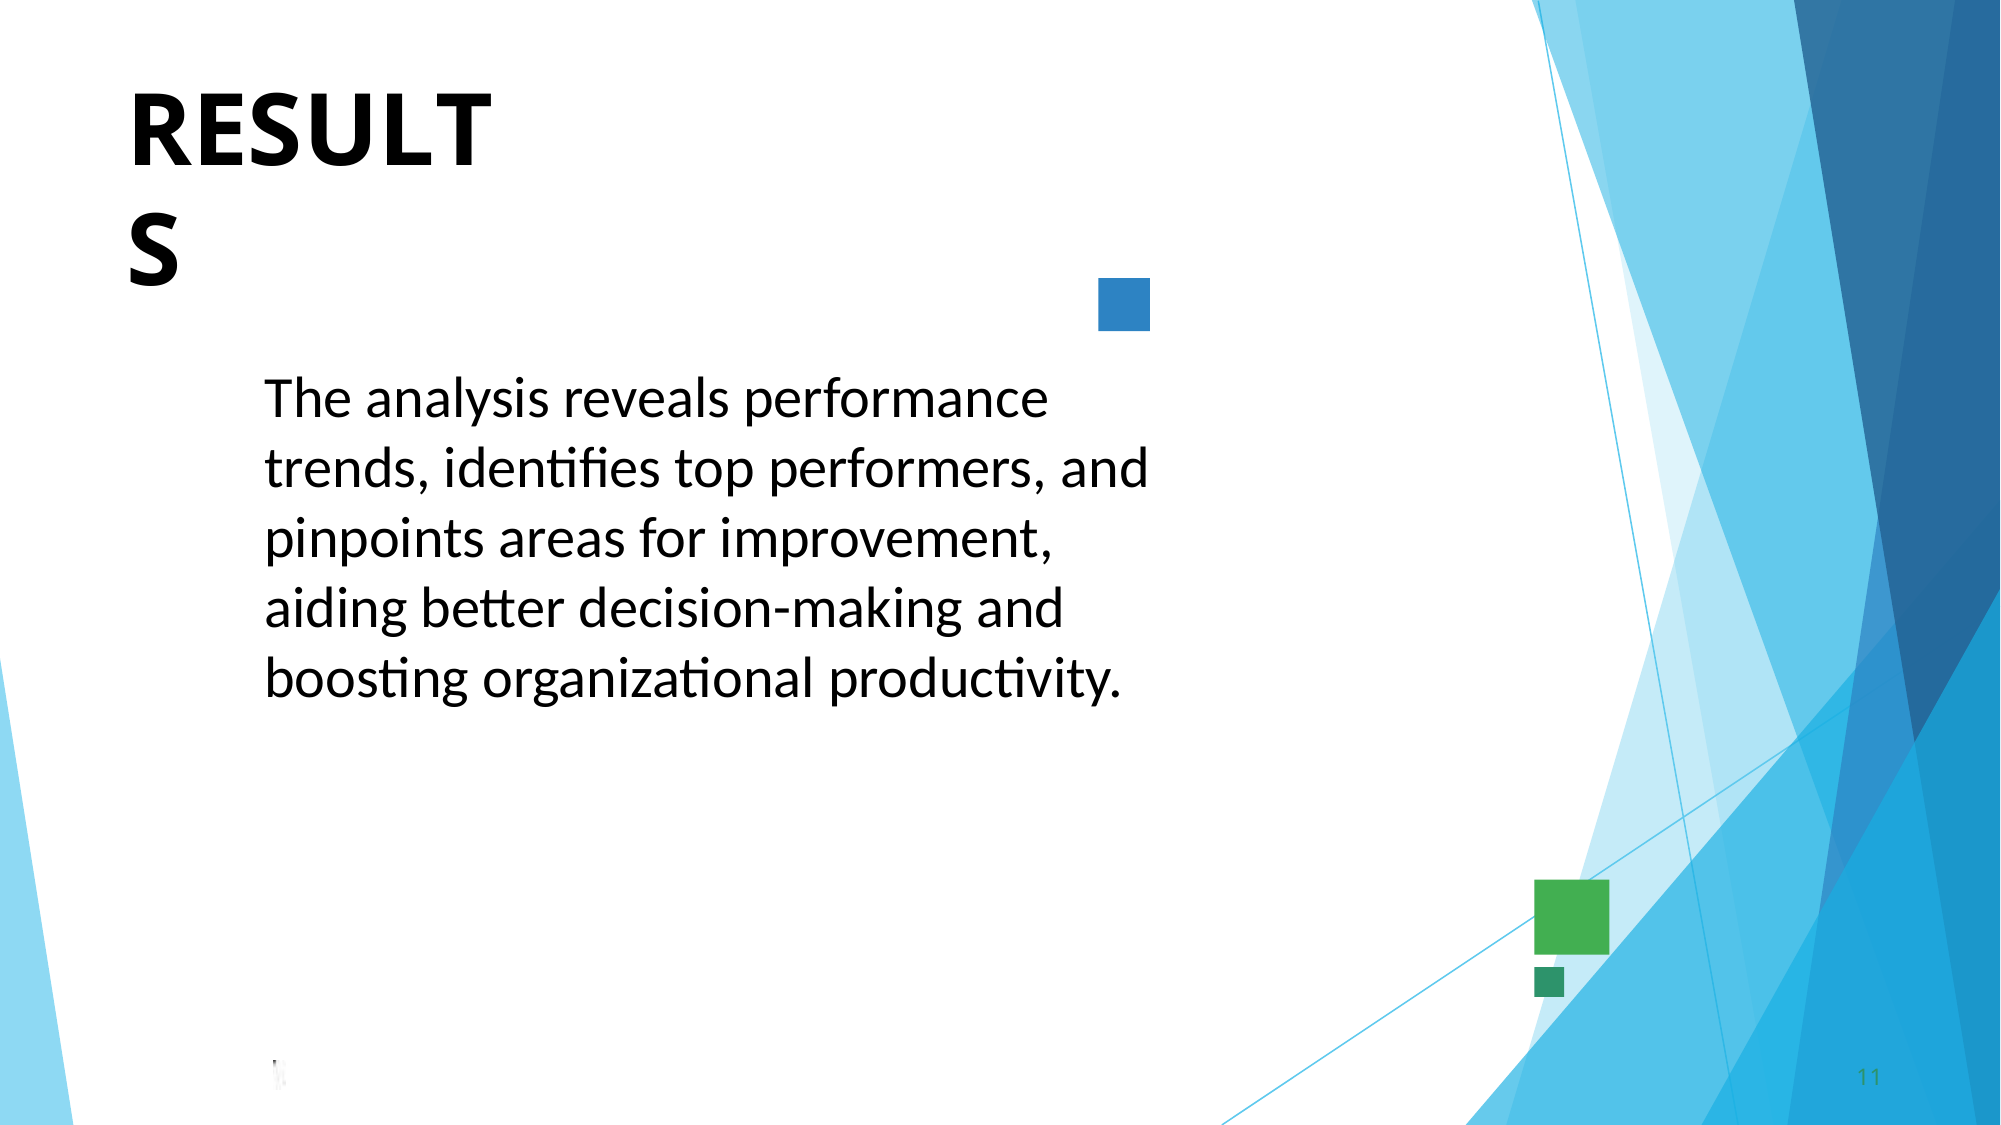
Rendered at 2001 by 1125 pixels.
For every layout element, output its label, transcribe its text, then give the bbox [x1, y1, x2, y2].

text_box [1534, 967, 1565, 997]
text_box 11 [1849, 1061, 1888, 1095]
text_box [1098, 278, 1150, 332]
text_box [1534, 879, 1610, 955]
text_box The analysis reveals performance trends, identifies top performers, and pinpoints areas for improvement, aiding better decision-making and boosting organizational productivity. [249, 352, 1166, 717]
title RESULTS [123, 63, 524, 306]
picture [273, 1060, 287, 1091]
